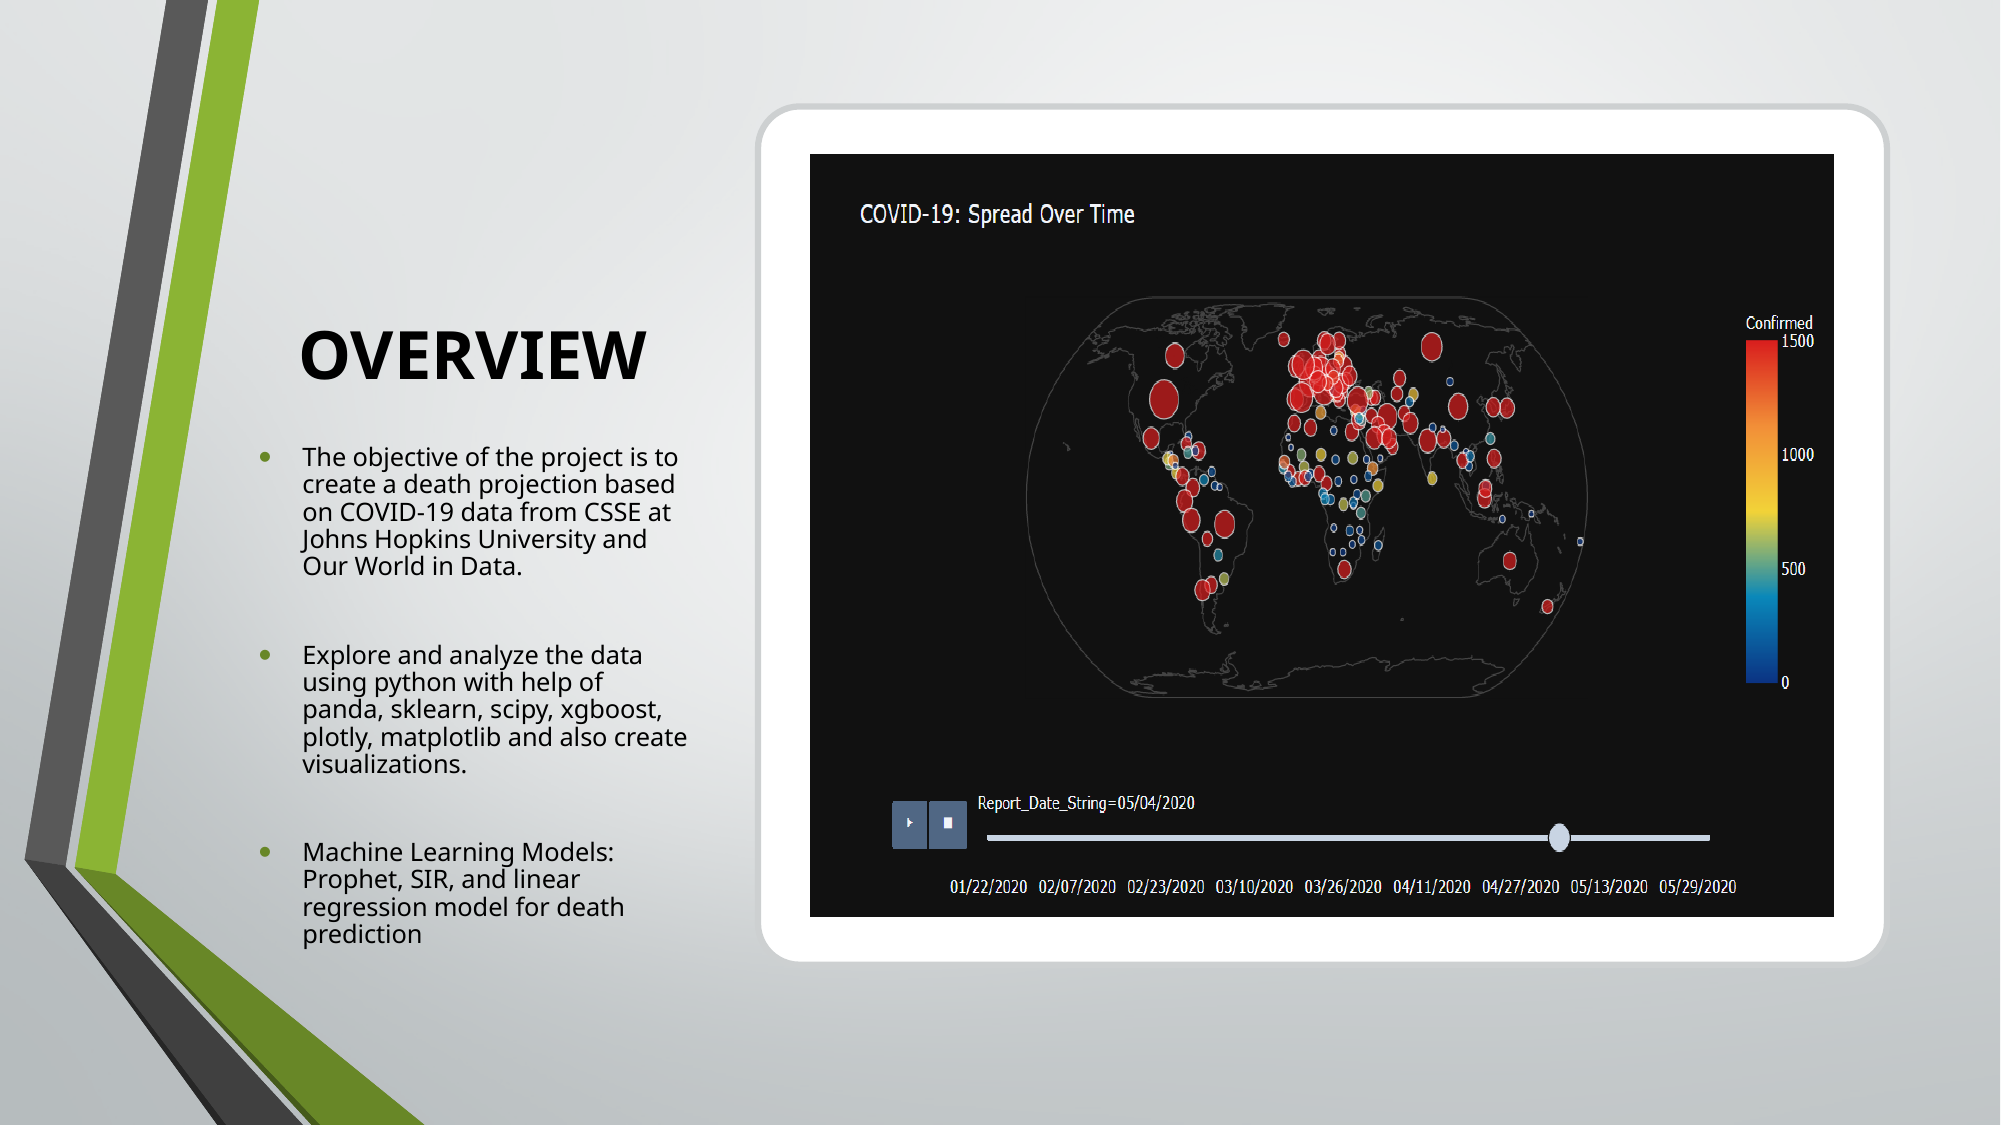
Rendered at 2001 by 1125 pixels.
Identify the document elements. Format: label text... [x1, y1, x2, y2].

title OVERVIEW [425, 112, 705, 400]
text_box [24, 0, 425, 1125]
list The objective of the project is to create a death projection based on COVID-19 data from CSSE at Johns Hopkins University and Our World in Data. Explore and analyze the data using python with help of panda, sklearn, scipy, xgboost, plotly, matplotlib and also create visualizations. Machine Learning Models: Prophet, SIR, and linear regression model for death prediction [425, 437, 705, 963]
text_box [756, 105, 1889, 967]
picture [810, 153, 1834, 917]
